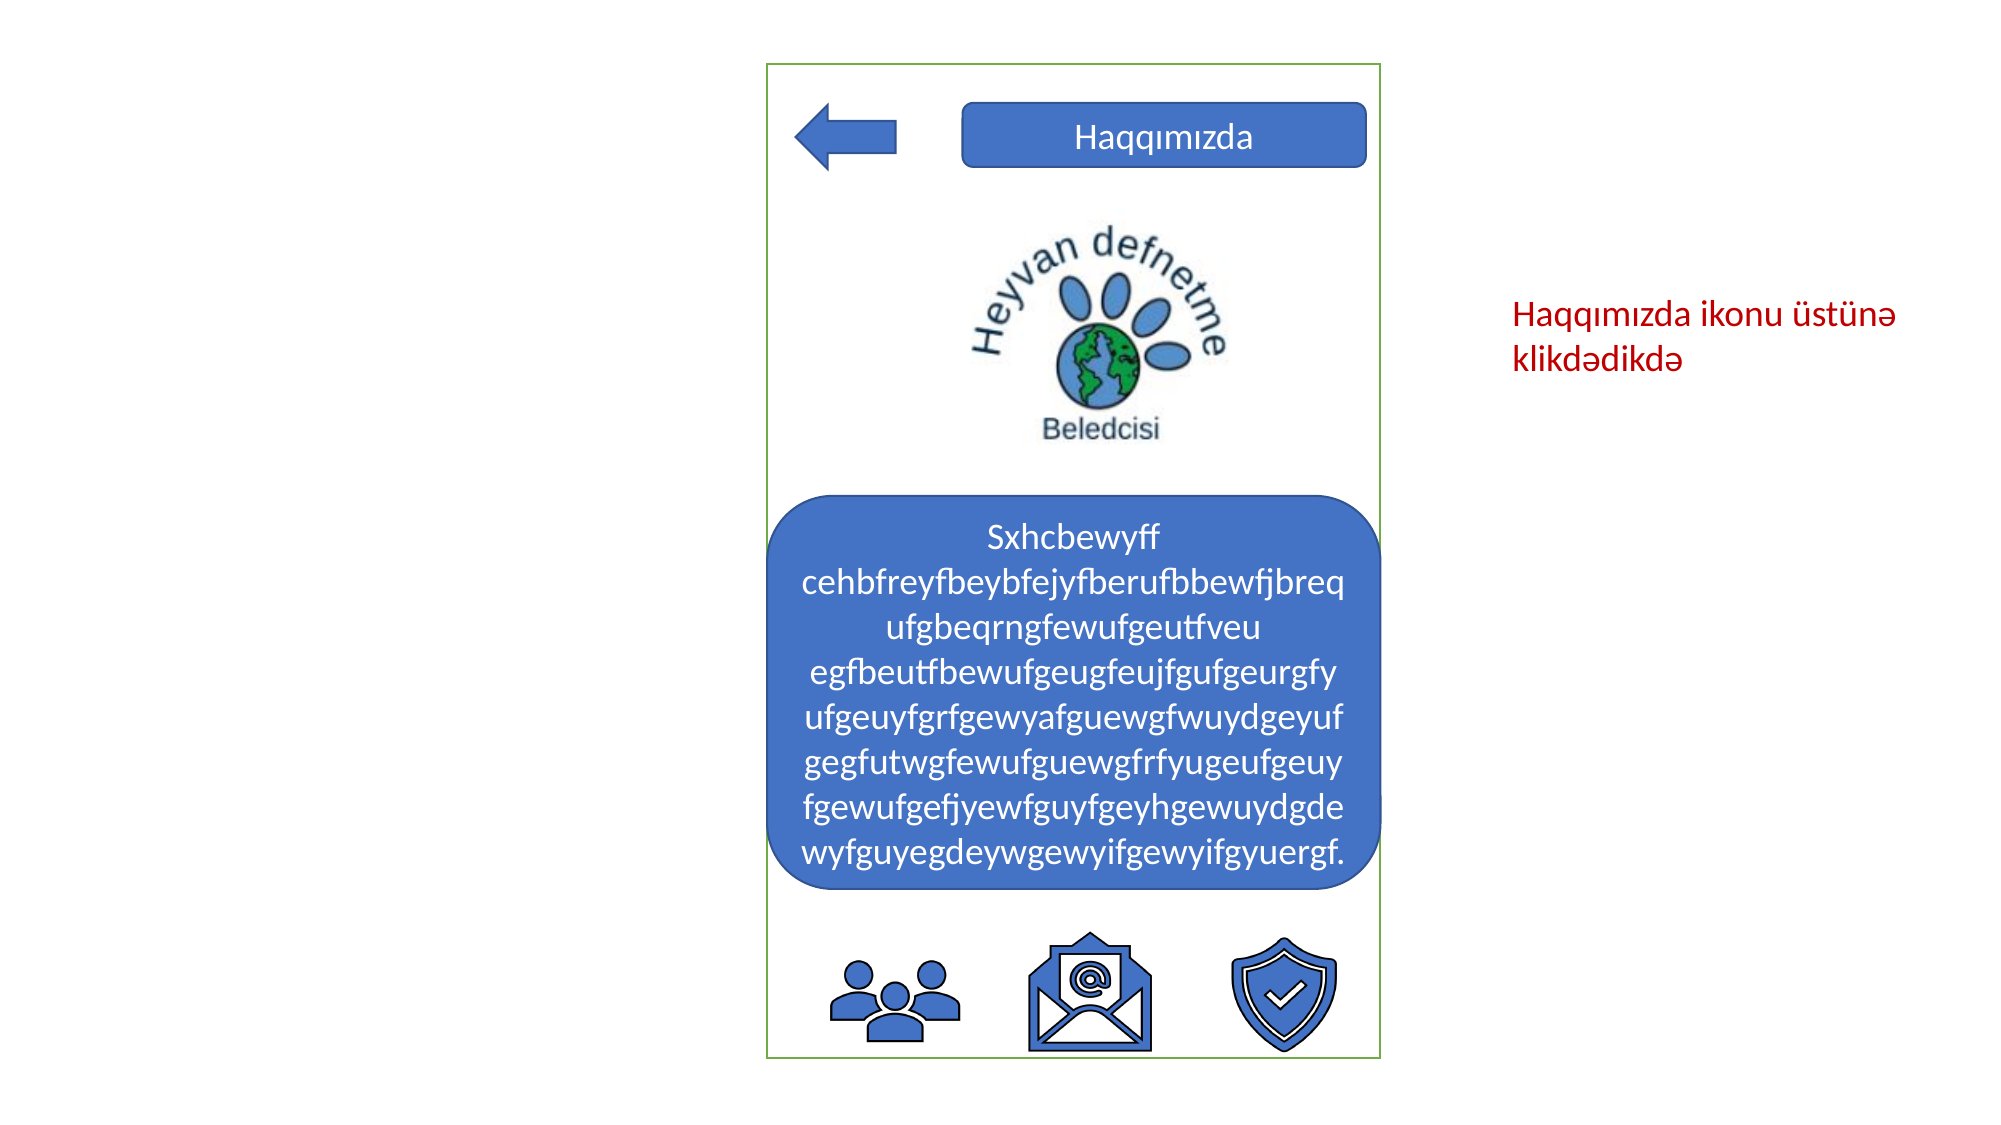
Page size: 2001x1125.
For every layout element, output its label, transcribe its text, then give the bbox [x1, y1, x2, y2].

picture [1017, 927, 1163, 1056]
text_box Sxhcbewyff cehbfreyfbeybfejyfberufbbewfjbrequfgbeqrngfewufgeutfveu egfbeutfbewufgeugfeujfgufgeurgfyufgeuyfgrfgewyafguewgfwuydgeyufgegfutwgfewufguewgfrfyugeufgeuyfgewufgefjyewfguyfgeyhgewuydgdewyfguyegdeywgewyifgewyifgyuergf. [766, 494, 1382, 890]
text_box Haqqımızda [961, 101, 1367, 168]
text_box [766, 63, 1381, 550]
text_box Haqqımızda ikonu üstünə klikdədikdə [1497, 281, 2000, 386]
text_box [794, 102, 897, 172]
picture [895, 180, 1299, 484]
picture [822, 928, 968, 1074]
picture [1211, 927, 1357, 1061]
text_box [766, 835, 1381, 1059]
